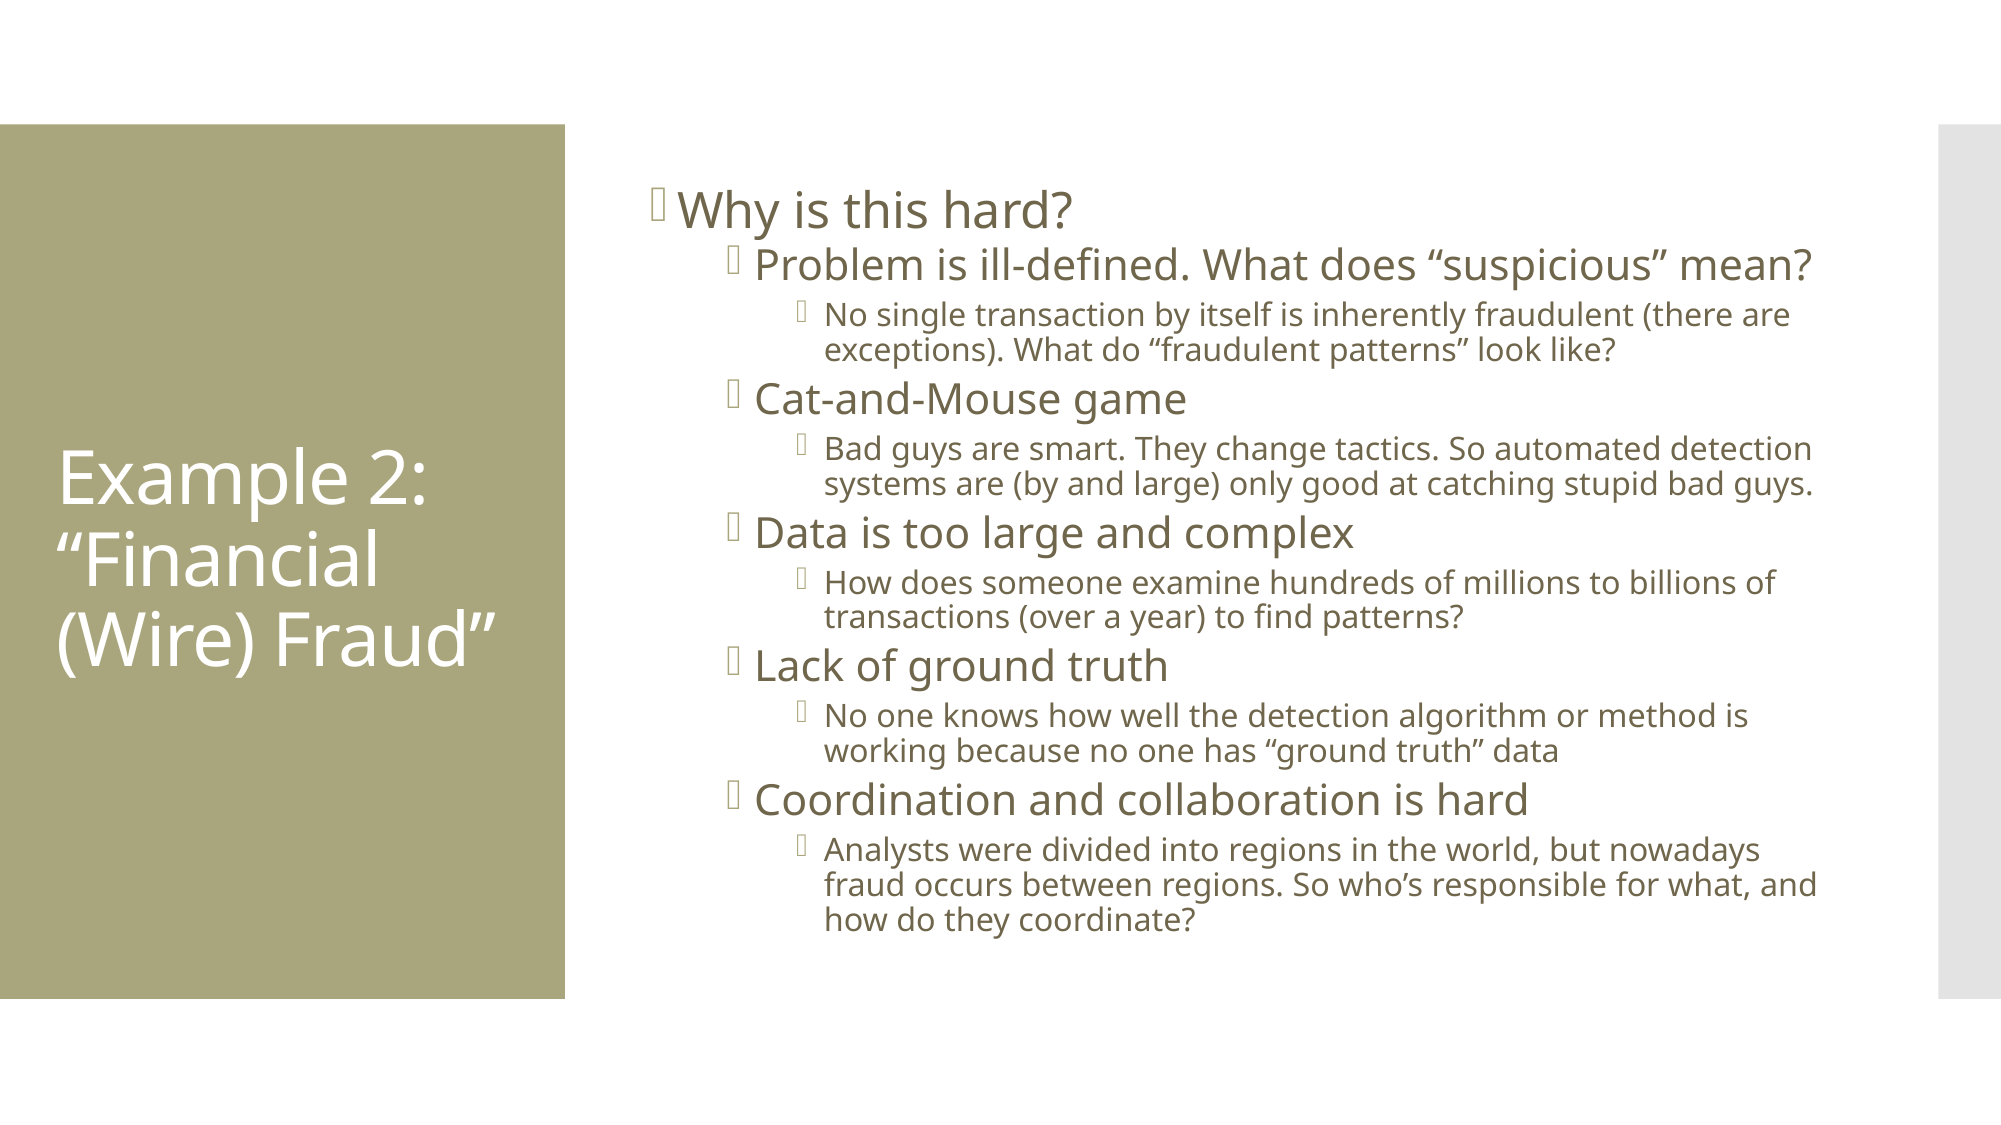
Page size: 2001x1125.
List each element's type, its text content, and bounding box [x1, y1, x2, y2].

title Example 2: “Financial (Wire) Fraud” [41, 184, 525, 940]
list Why is this hard? Problem is ill-defined. What does “suspicious” mean? No single transaction by itself is inherently fraudulent (there are exceptions). What do “fraudulent patterns” look like? Cat-and-Mouse game Bad guys are smart. They change tactics. So automated detection systems are (by and large) only good at catching stupid bad guys. Data is too large and complex How does someone examine hundreds of millions to billions of transactions (over a year) to find patterns? Lack of ground truth No one knows how well the detection algorithm or method is working because no one has “ground truth” data Coordination and collaboration is hard Analysts were divided into regions in the world, but nowadays fraud occurs between regions. So who’s responsible for what, and how do they coordinate? [634, 141, 1835, 982]
